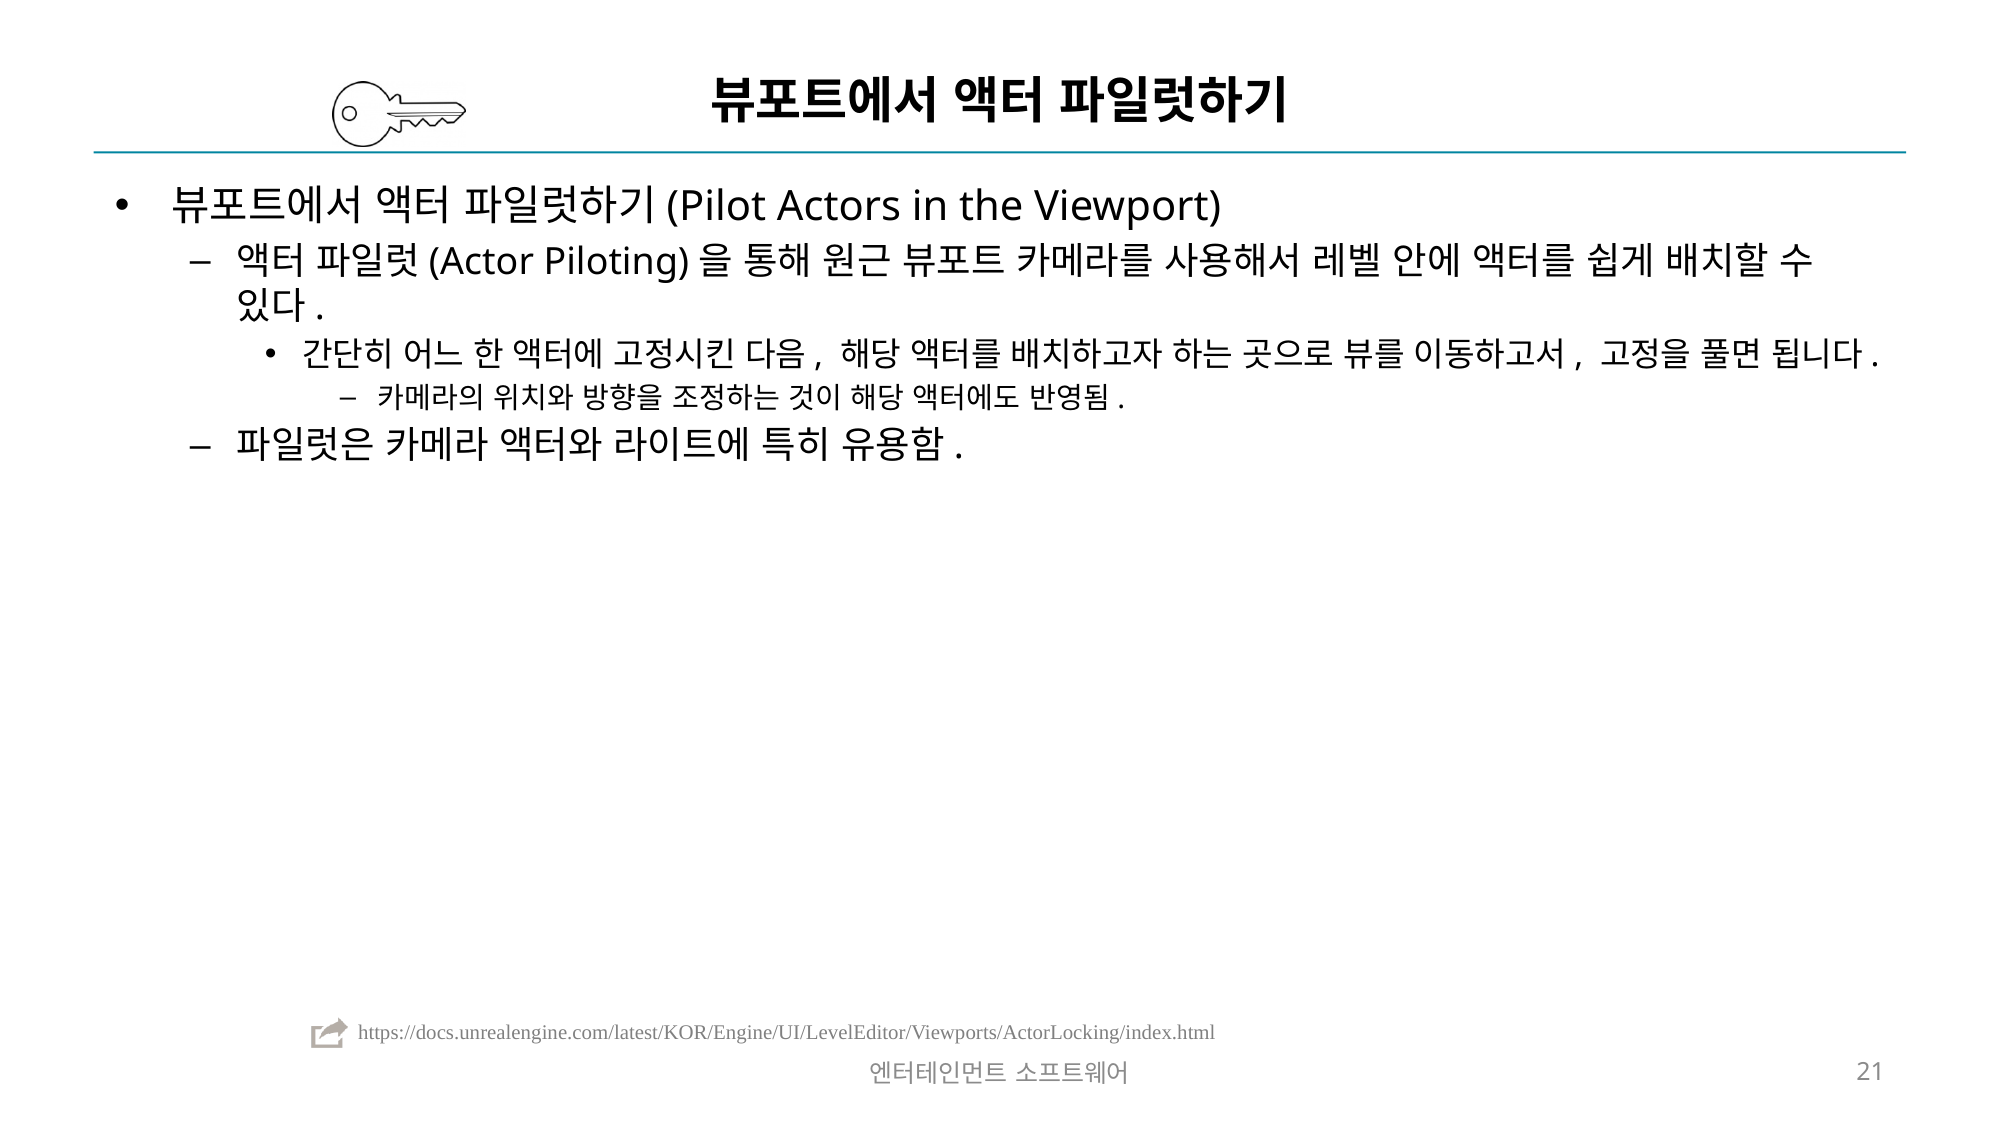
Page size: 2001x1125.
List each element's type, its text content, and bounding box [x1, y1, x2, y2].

title 뷰포트에서 액터 파일럿하기 [99, 44, 1901, 153]
footer 엔터테인먼트 소프트웨어 [683, 1042, 1317, 1103]
picture [307, 1010, 352, 1055]
list 뷰포트에서 액터 파일럿하기(Pilot Actors in the Viewport) 액터 파일럿(Actor Piloting)을 통해 원근 뷰포트 카메라를 사용해서 레벨 안에 액터를 쉽게 배치할 수 있다. 간단히 어느 한 액터에 고정시킨 다음, 해당 액터를 배치하고자 하는 곳으로 뷰를 이동하고서, 고정을 풀면 됩니다. 카메라의 위치와 방향을 조정하는 것이 해당 액터에도 반영됨. 파일럿은 카메라 액터와 라이트에 특히 유용함. [99, 171, 1901, 1032]
text_box https://docs.unrealengine.com/latest/KOR/Engine/UI/LevelEditor/Viewports/ActorLocking/index.html [353, 1011, 1231, 1052]
picture [331, 81, 466, 147]
slide_number 21 [1433, 1042, 1900, 1103]
